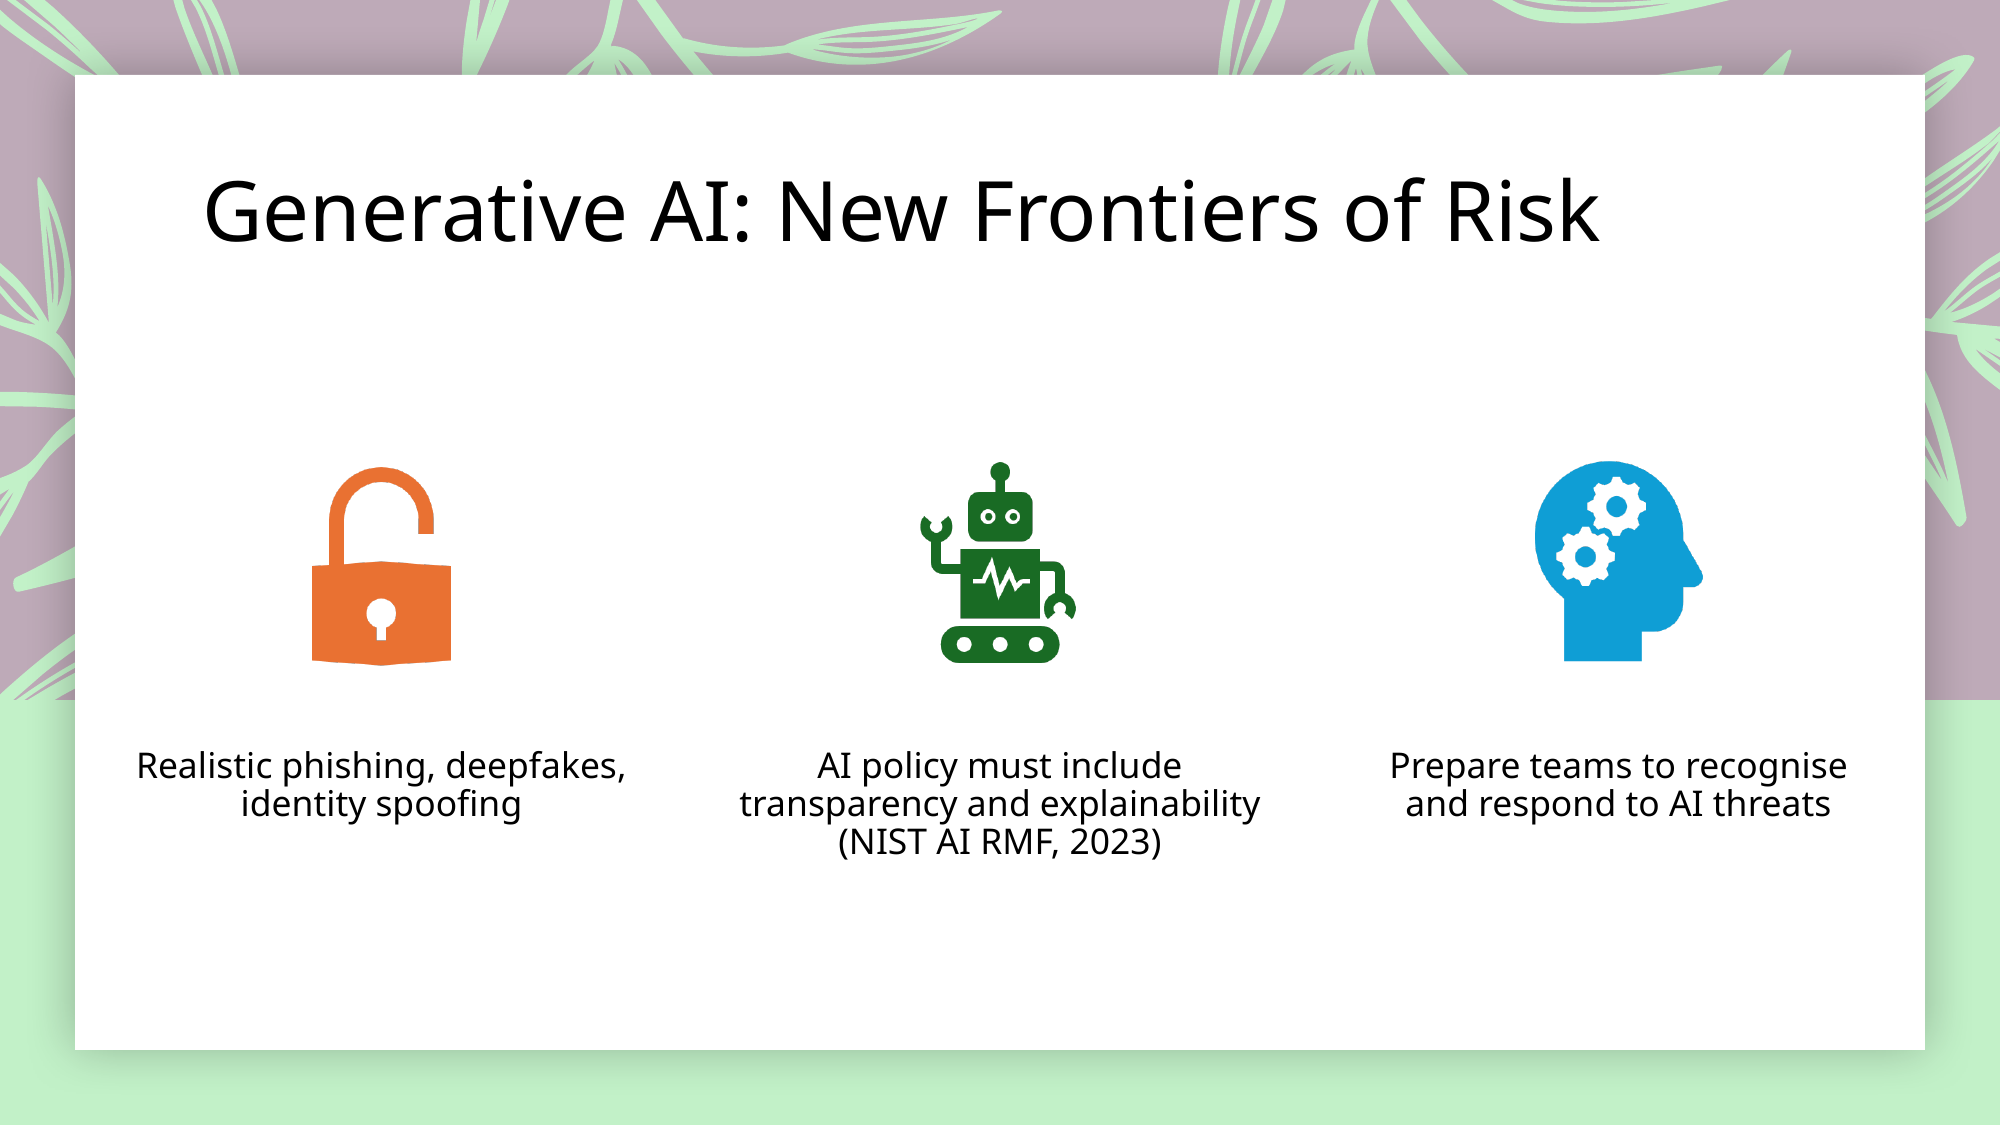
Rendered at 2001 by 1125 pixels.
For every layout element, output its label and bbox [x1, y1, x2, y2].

text_box [0, 701, 2000, 1125]
list [111, 350, 1888, 964]
text_box [0, 0, 2000, 701]
text_box [73, 701, 1927, 1051]
